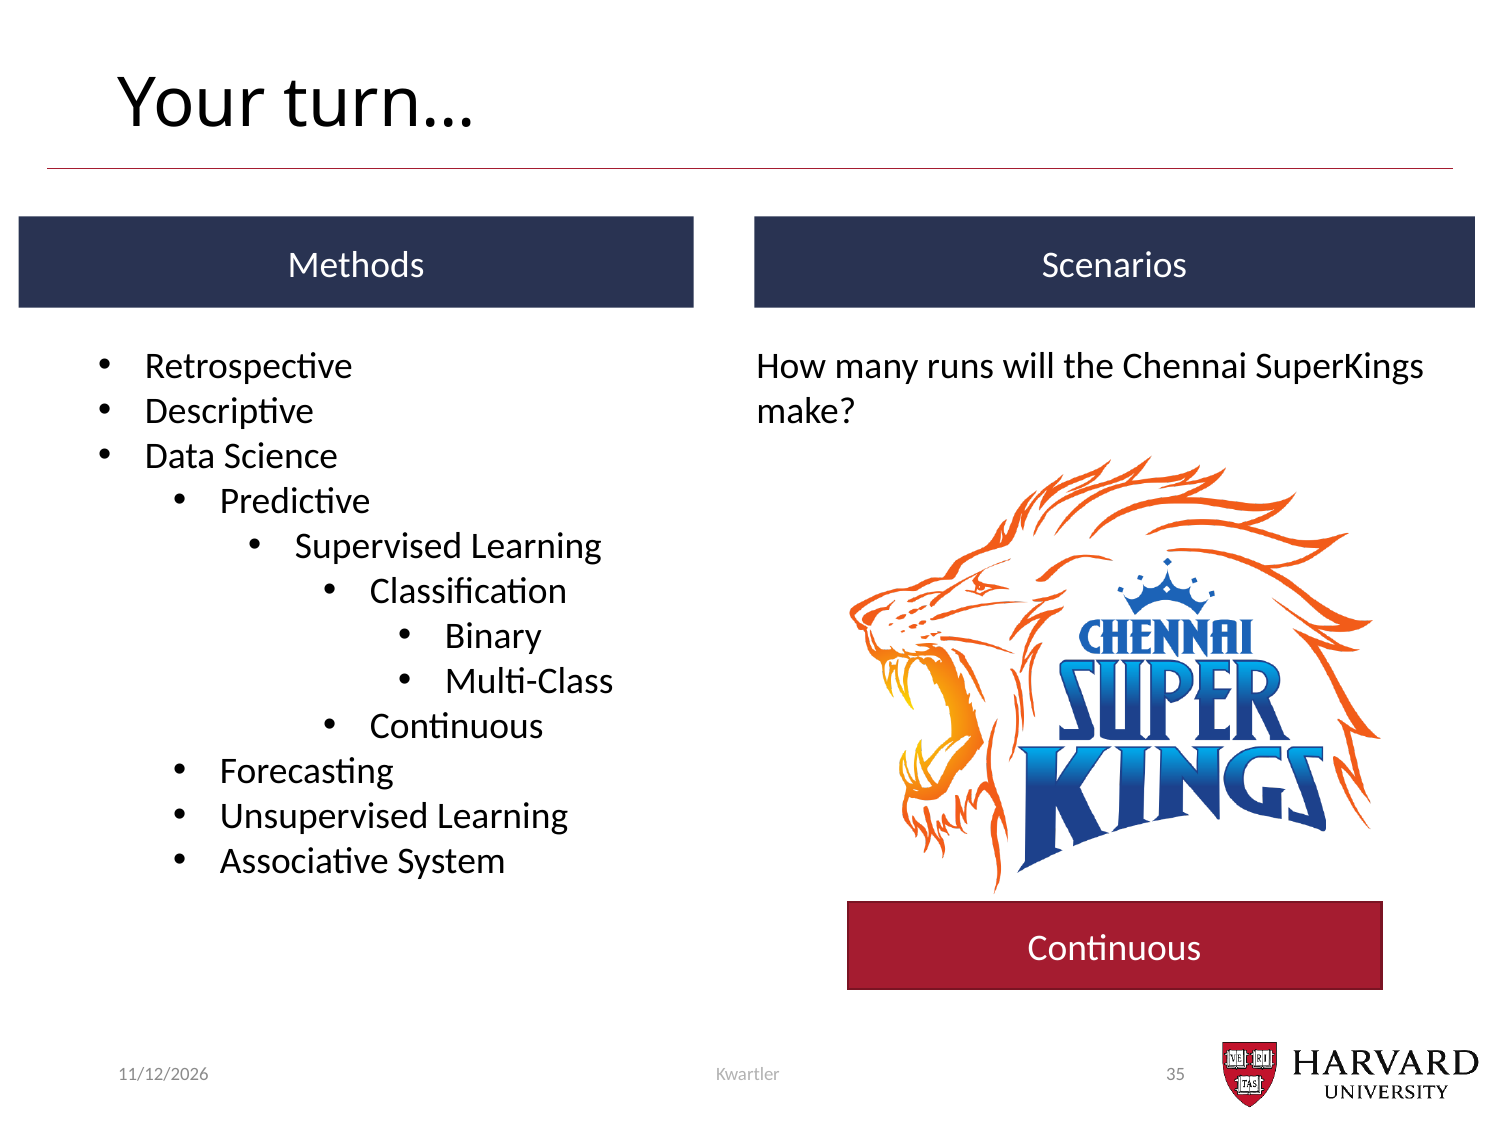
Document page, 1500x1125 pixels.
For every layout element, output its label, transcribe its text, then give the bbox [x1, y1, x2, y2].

text_box Methods [18, 215, 695, 309]
title Your turn… [103, 59, 1397, 157]
text_box Retrospective Descriptive Data Science Predictive Supervised Learning Classification Binary Multi-Class Continuous Forecasting Unsupervised Learning Associative System [83, 334, 629, 934]
picture [846, 452, 1383, 896]
text_box Continuous [847, 901, 1383, 990]
text_box How many runs will the Chennai SuperKings make? [741, 334, 1488, 439]
footer Kwartler [496, 1042, 1004, 1103]
text_box Scenarios [753, 215, 1476, 309]
picture [1200, 1024, 1500, 1125]
slide_number 35 [1059, 1042, 1200, 1103]
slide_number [103, 1042, 441, 1103]
